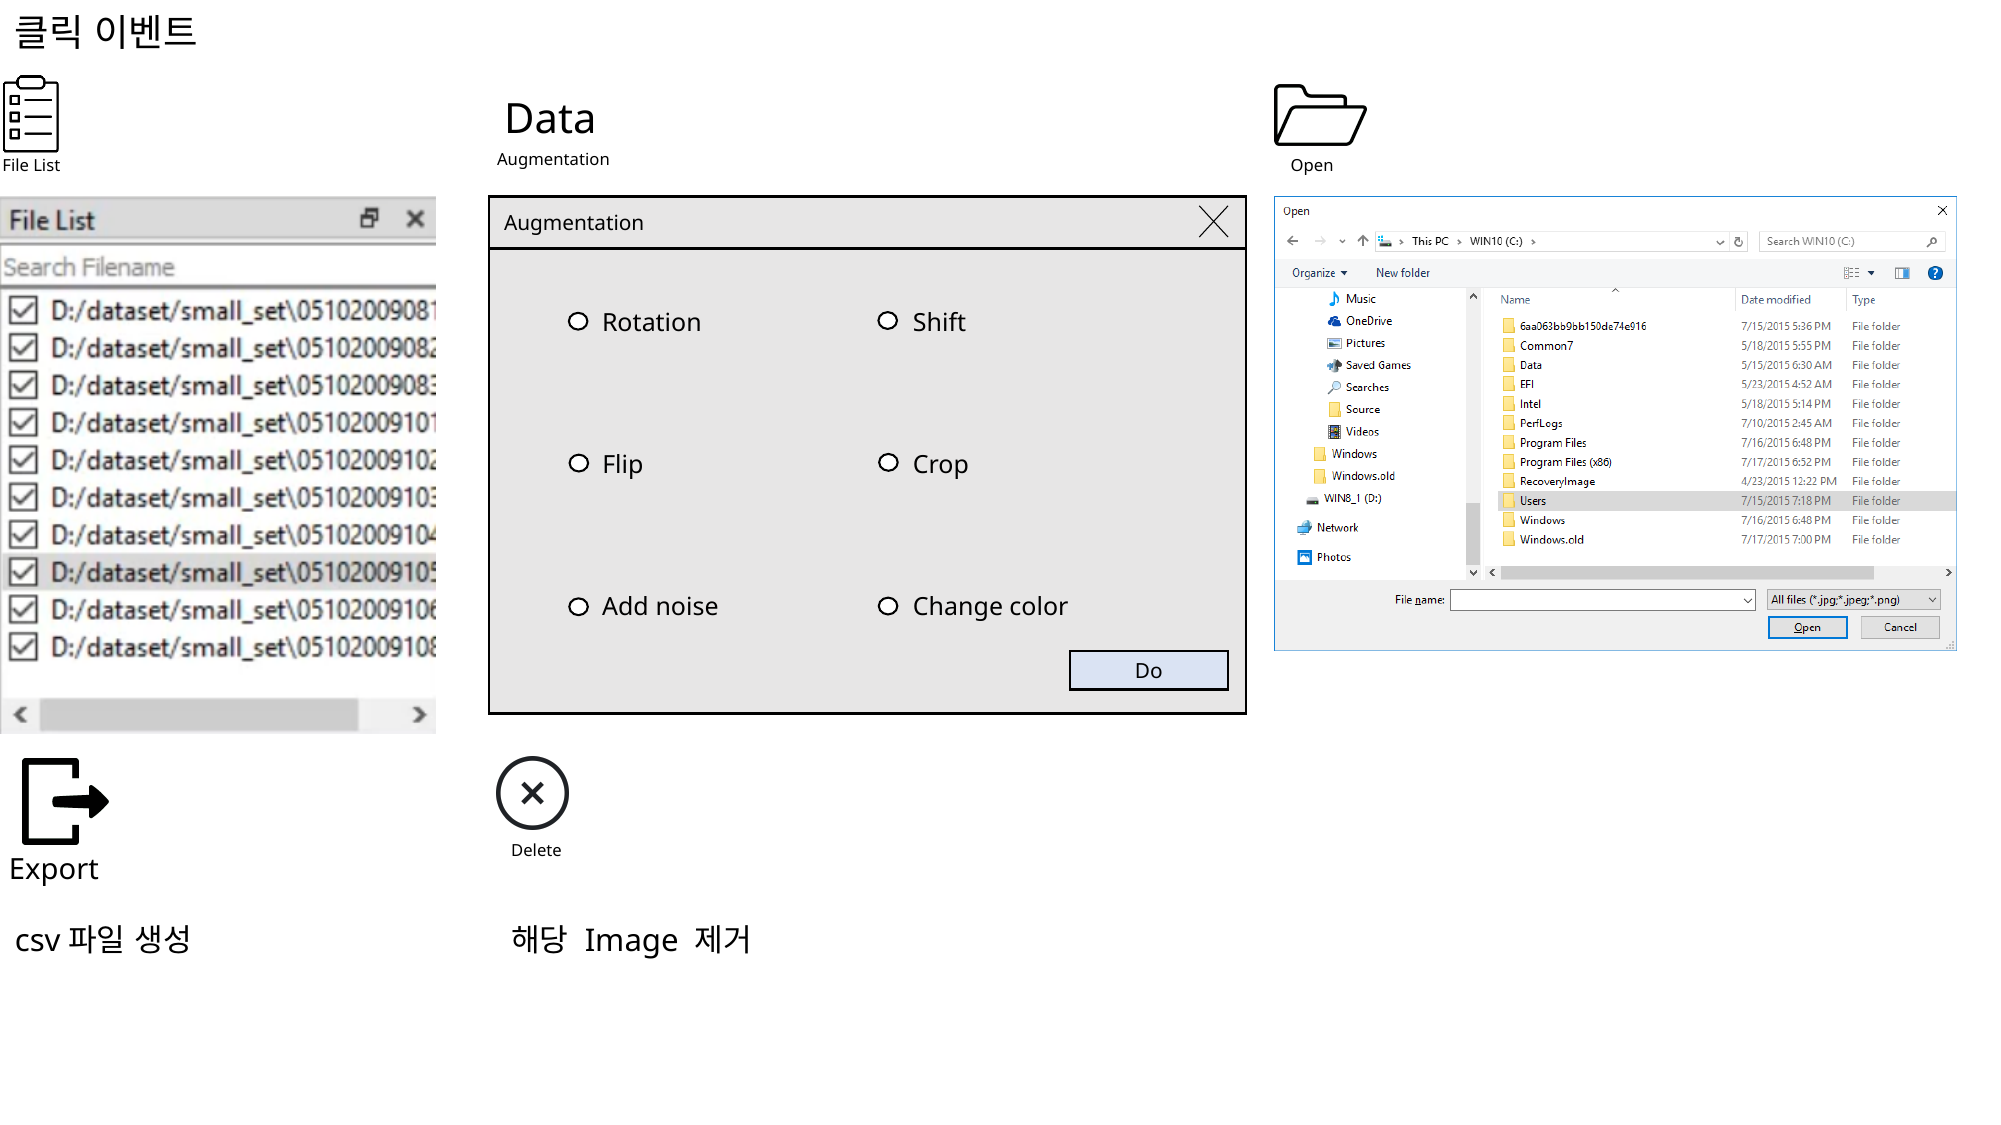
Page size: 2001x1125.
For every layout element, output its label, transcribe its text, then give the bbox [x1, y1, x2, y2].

picture [1274, 84, 1367, 146]
text_box Delete [496, 832, 606, 867]
text_box Open [1275, 147, 1385, 183]
picture [22, 758, 109, 845]
text_box File List [0, 147, 97, 183]
text_box 해당 Image 제거 [496, 912, 920, 966]
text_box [1199, 205, 1229, 238]
picture [496, 756, 569, 830]
text_box 클릭 이벤트 [0, 1, 424, 62]
picture [0, 196, 436, 735]
text_box Augmentation [482, 141, 636, 177]
text_box Data [489, 84, 621, 150]
text_box Export [0, 843, 148, 893]
text_box csv파일 생성 [0, 912, 424, 965]
picture [0, 62, 82, 165]
picture [1274, 196, 1957, 651]
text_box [489, 196, 1247, 714]
